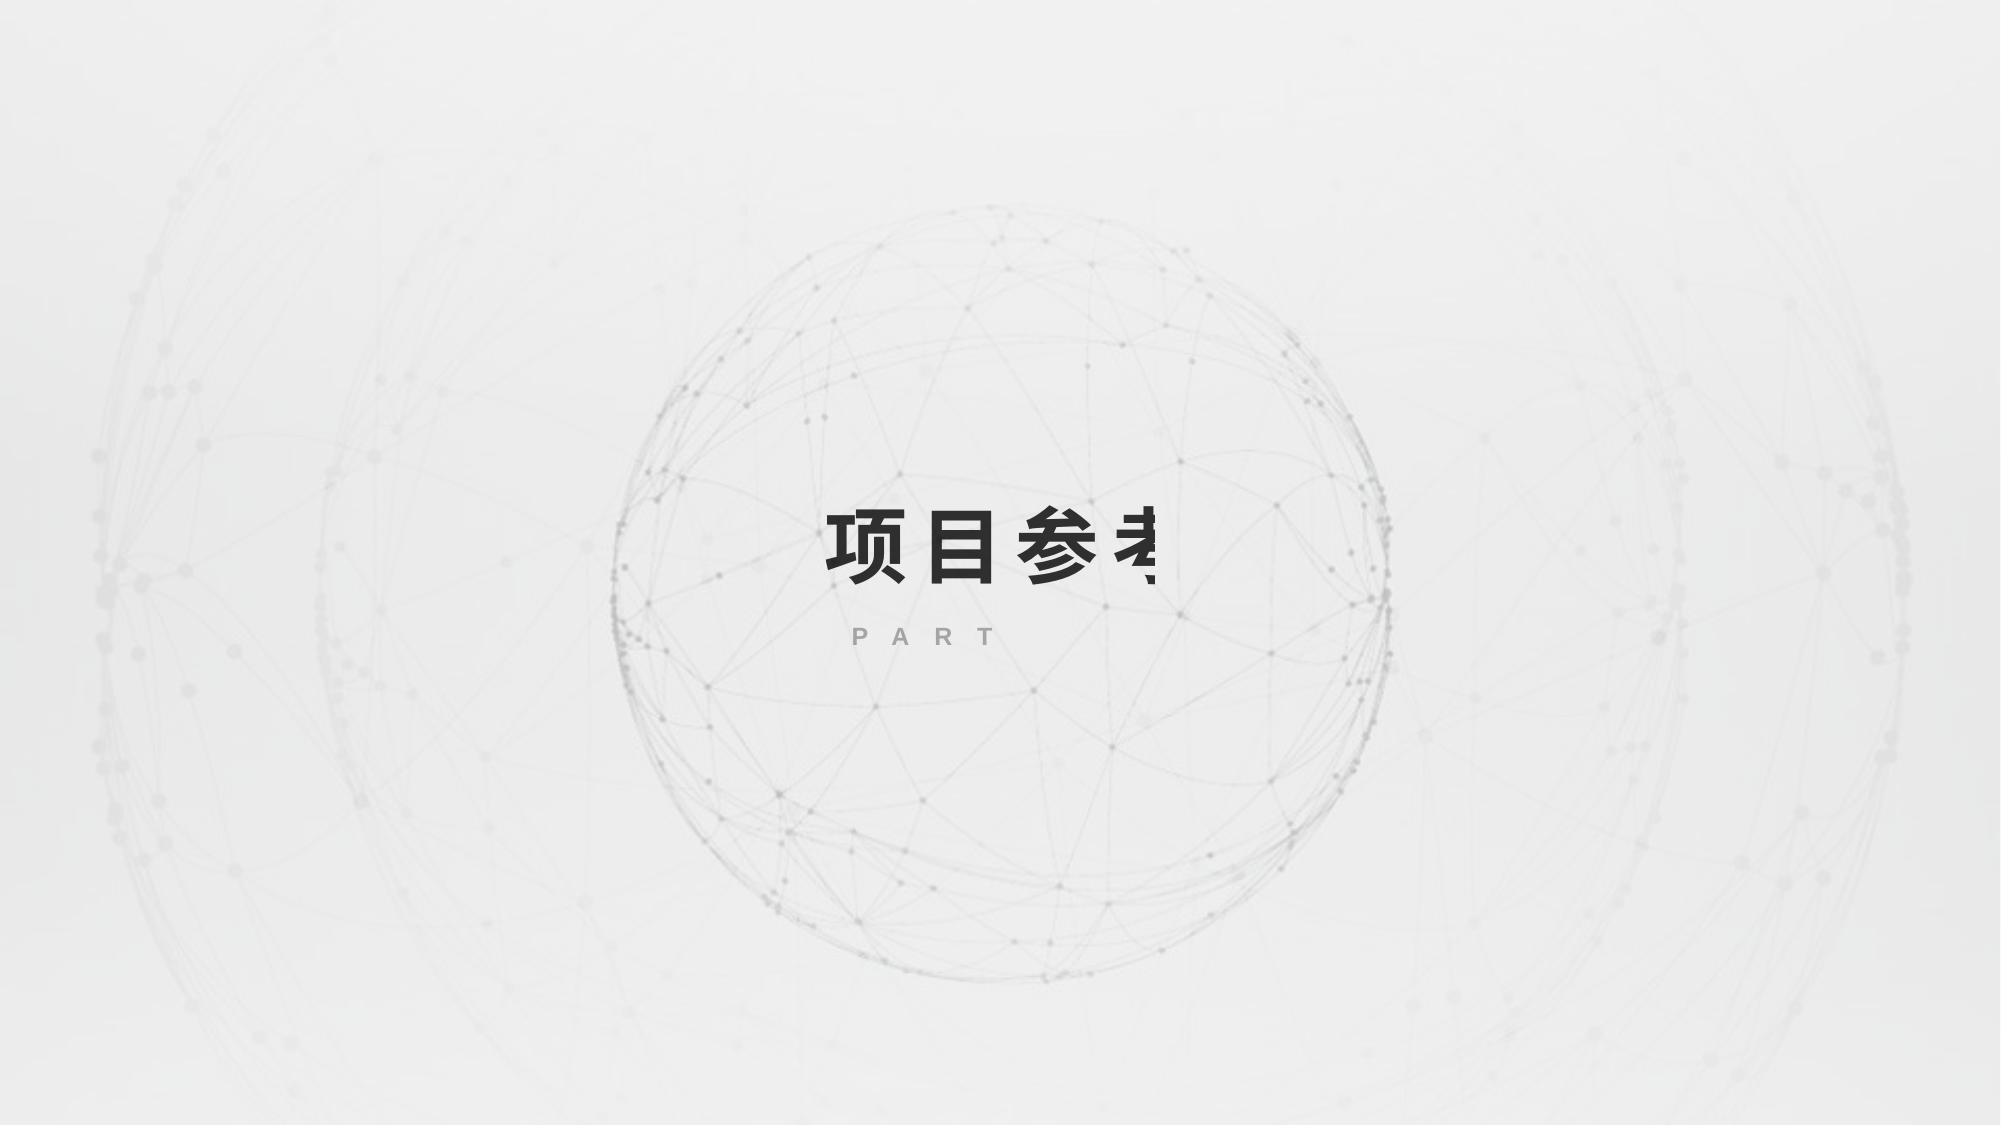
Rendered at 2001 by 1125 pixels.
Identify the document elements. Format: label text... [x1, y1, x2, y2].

text_box [0, 0, 2000, 1125]
text_box 项目参考 [766, 486, 1254, 602]
text_box PART FOUR [807, 613, 1239, 658]
